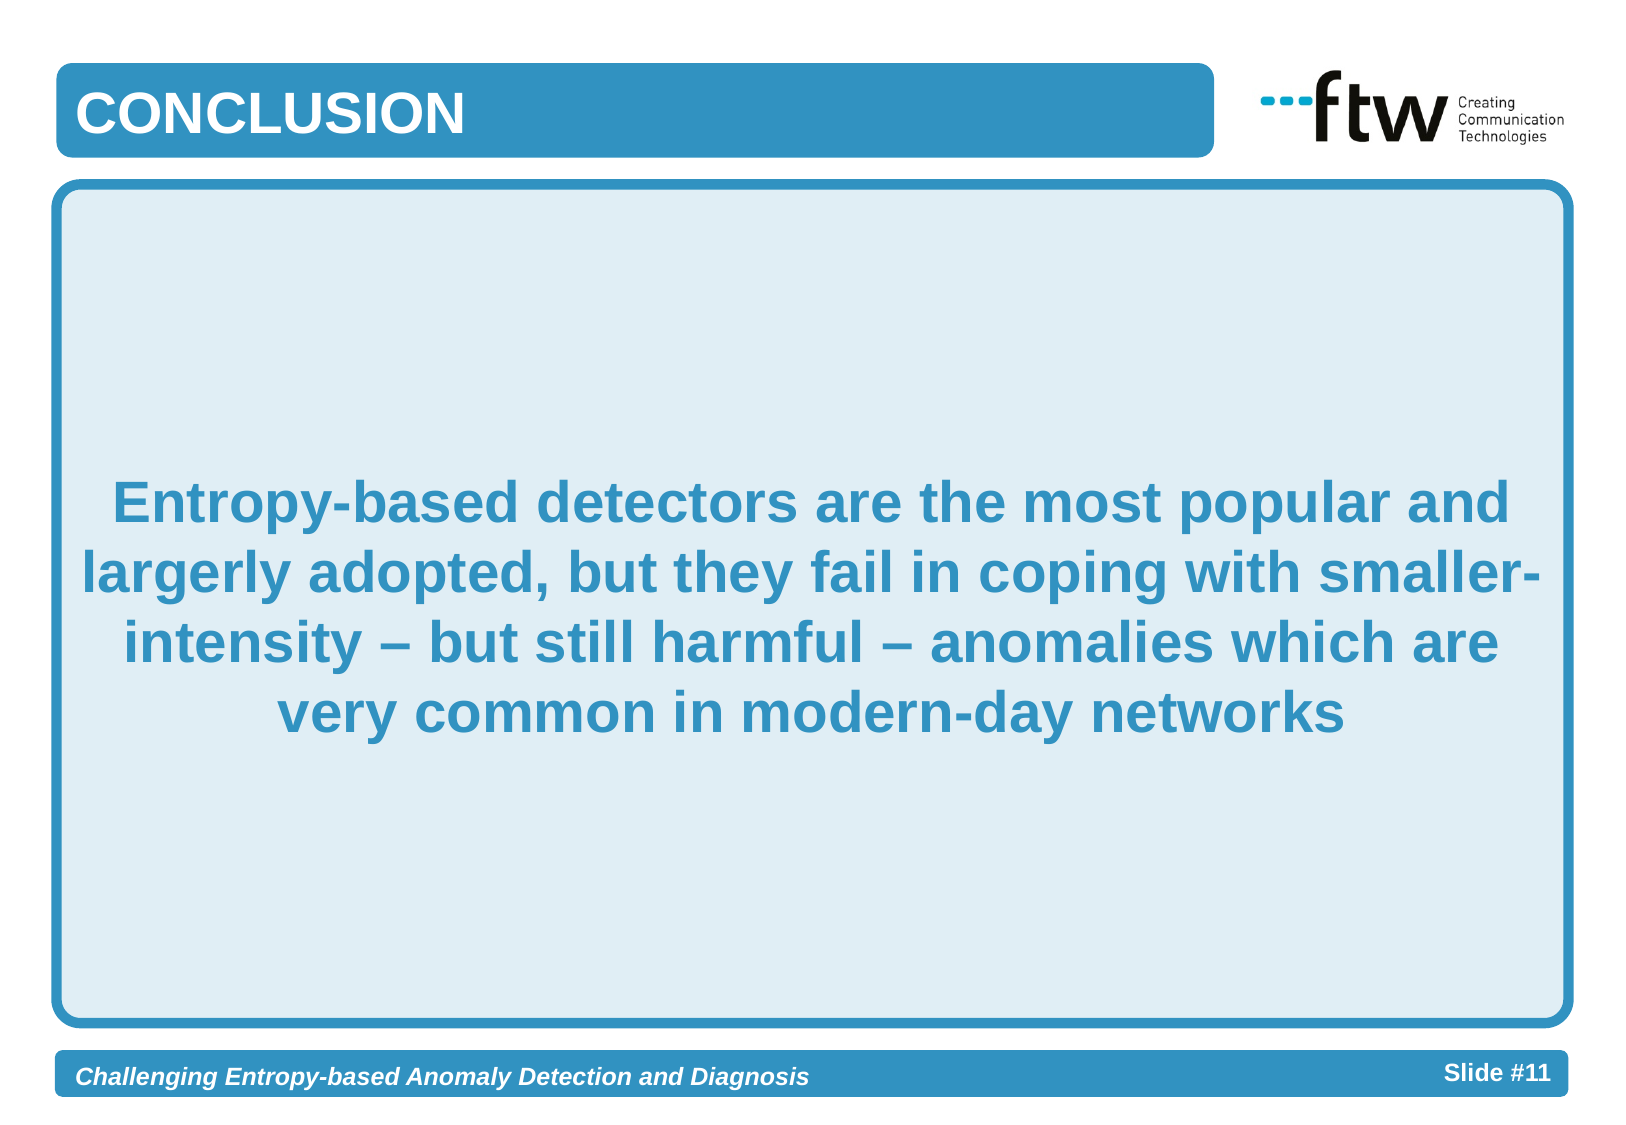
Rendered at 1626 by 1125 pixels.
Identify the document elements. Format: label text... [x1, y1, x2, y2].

text_box Challenging Entropy-based Anomaly Detection and Diagnosis Slide #11 [52, 1047, 1571, 1099]
picture [1252, 66, 1569, 147]
text_box Entropy-based detectors are the most popular and largerly adopted, but they fail in coping with smaller-intensity – but still harmful – anomalies which are very common in modern-day networks [54, 182, 1571, 1026]
slide_number - 11 - [1284, 1042, 1625, 1106]
text_box CONCLUSION [54, 60, 1217, 160]
